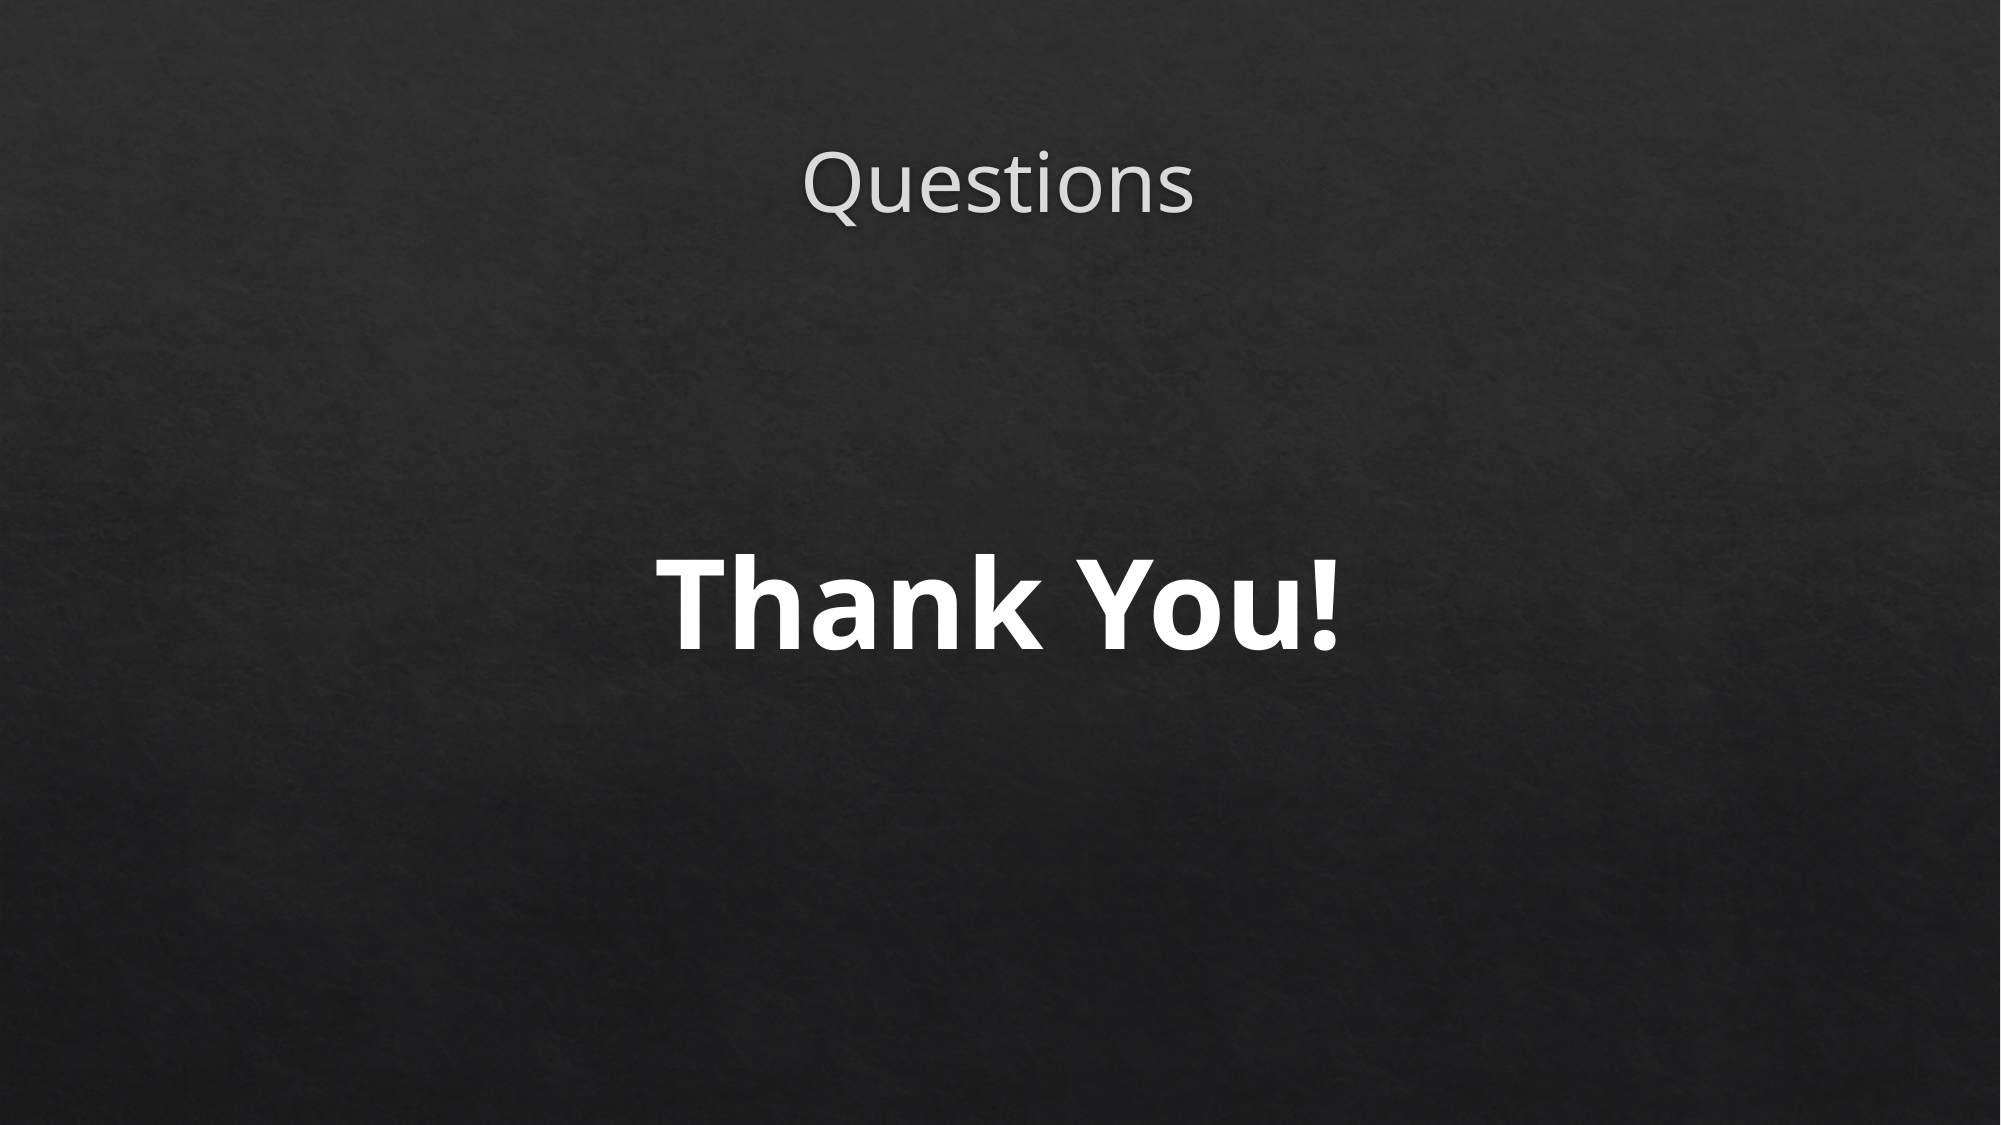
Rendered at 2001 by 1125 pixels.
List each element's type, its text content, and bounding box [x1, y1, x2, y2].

text_box Thank You! [569, 517, 1429, 683]
title Questions [149, 99, 1849, 260]
